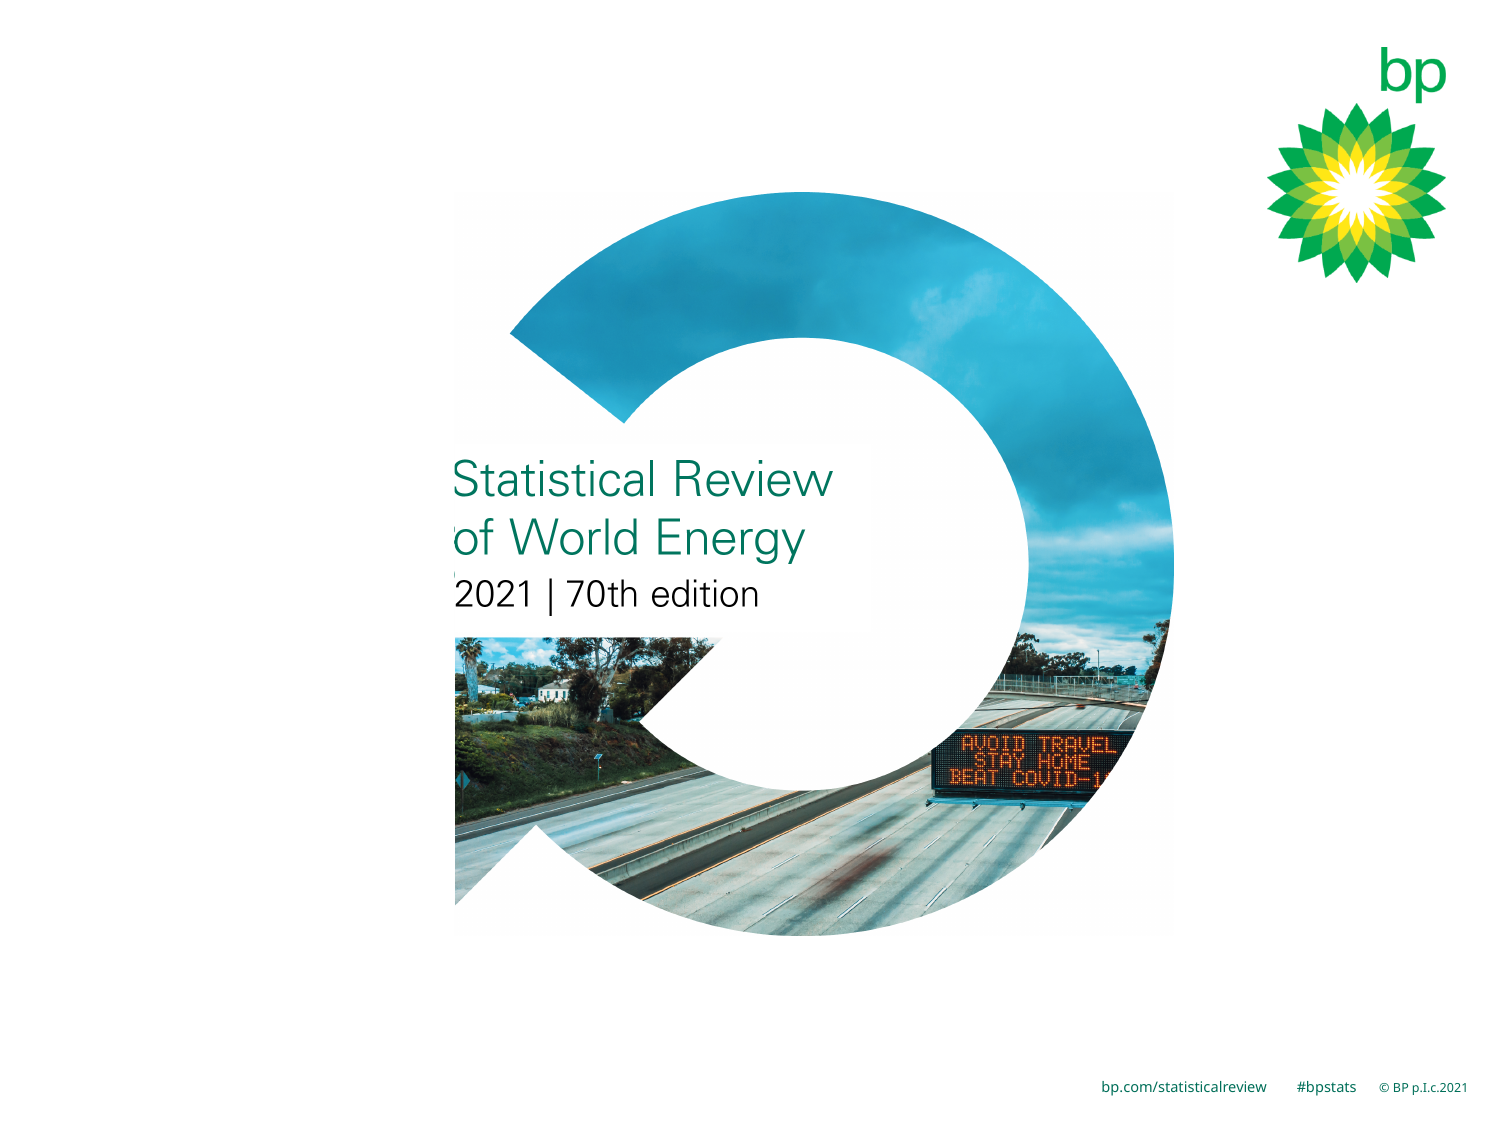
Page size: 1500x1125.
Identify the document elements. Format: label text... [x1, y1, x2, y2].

text_box © BP p.I.c.2021 [1364, 1072, 1500, 1103]
picture [1267, 47, 1446, 283]
text_box bp.com/statisticalreview #bpstats [1086, 1070, 1489, 1103]
picture [454, 192, 1174, 936]
